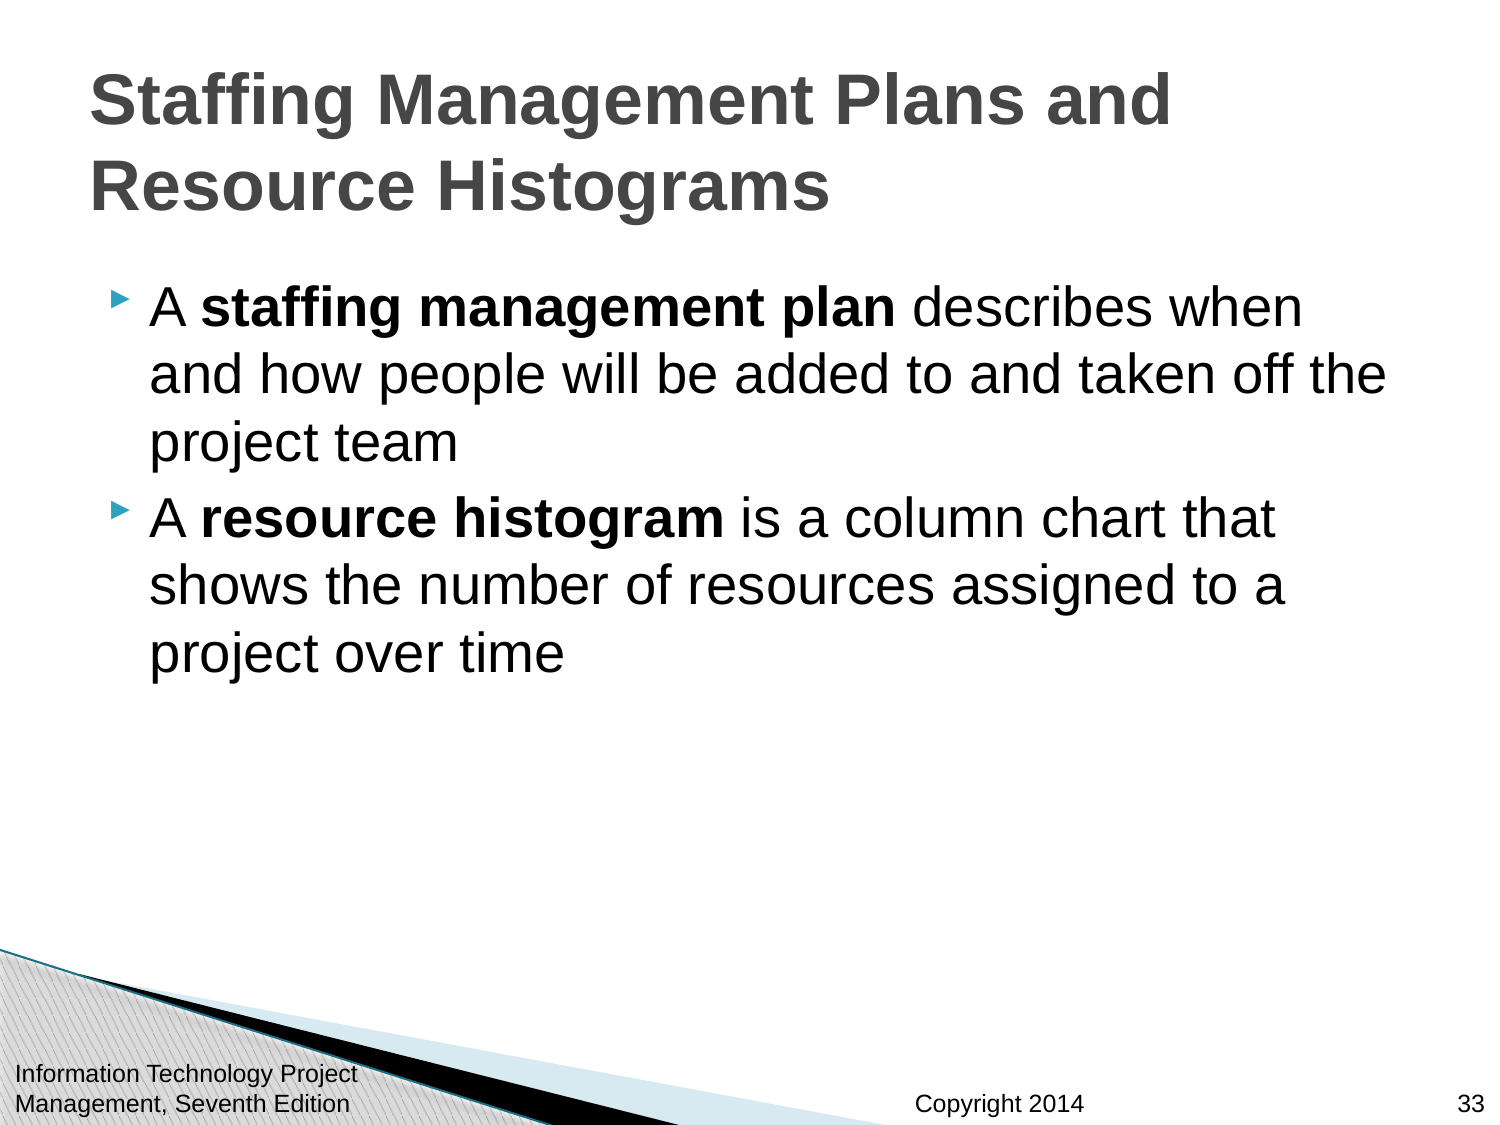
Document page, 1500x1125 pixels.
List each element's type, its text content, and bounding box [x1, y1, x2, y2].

title Staffing Management Plans and Resource Histograms [75, 45, 1425, 233]
footer Information Technology Project Management, Seventh Edition [0, 1065, 425, 1125]
list A staffing management plan describes when and how people will be added to and taken off the project team A resource histogram is a column chart that shows the number of resources assigned to a project over time [74, 262, 1426, 1006]
slide_number 33 [1408, 1065, 1500, 1125]
